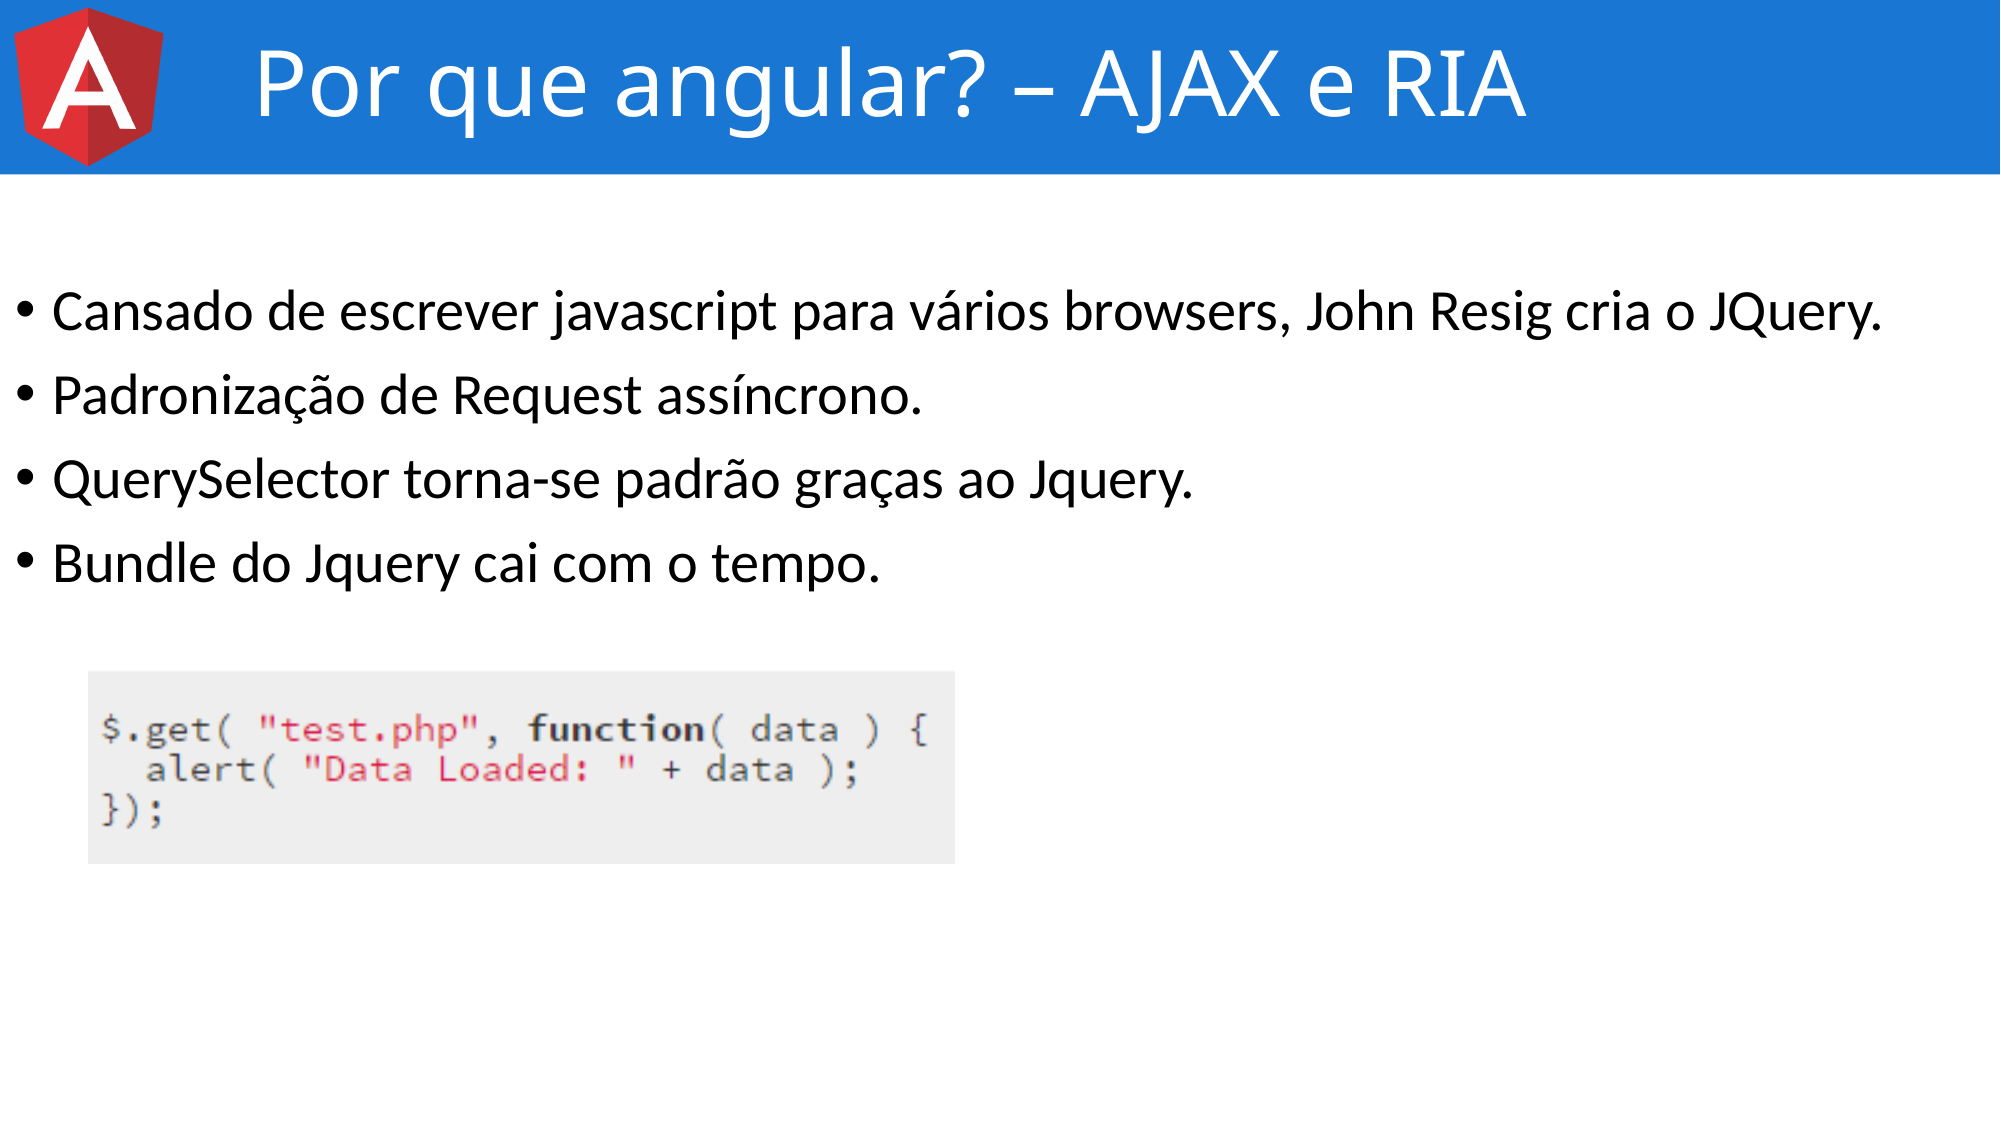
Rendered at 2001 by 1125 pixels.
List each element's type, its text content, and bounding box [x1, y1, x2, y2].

picture [14, 7, 164, 167]
list Cansado de escrever javascript para vários browsers, John Resig cria o JQuery. Padronização de Request assíncrono. QuerySelector torna-se padrão graças ao Jquery. Bundle do Jquery cai com o tempo. [0, 182, 1982, 1103]
picture [88, 667, 955, 865]
title Por que angular? – AJAX e RIA [0, 0, 2000, 175]
